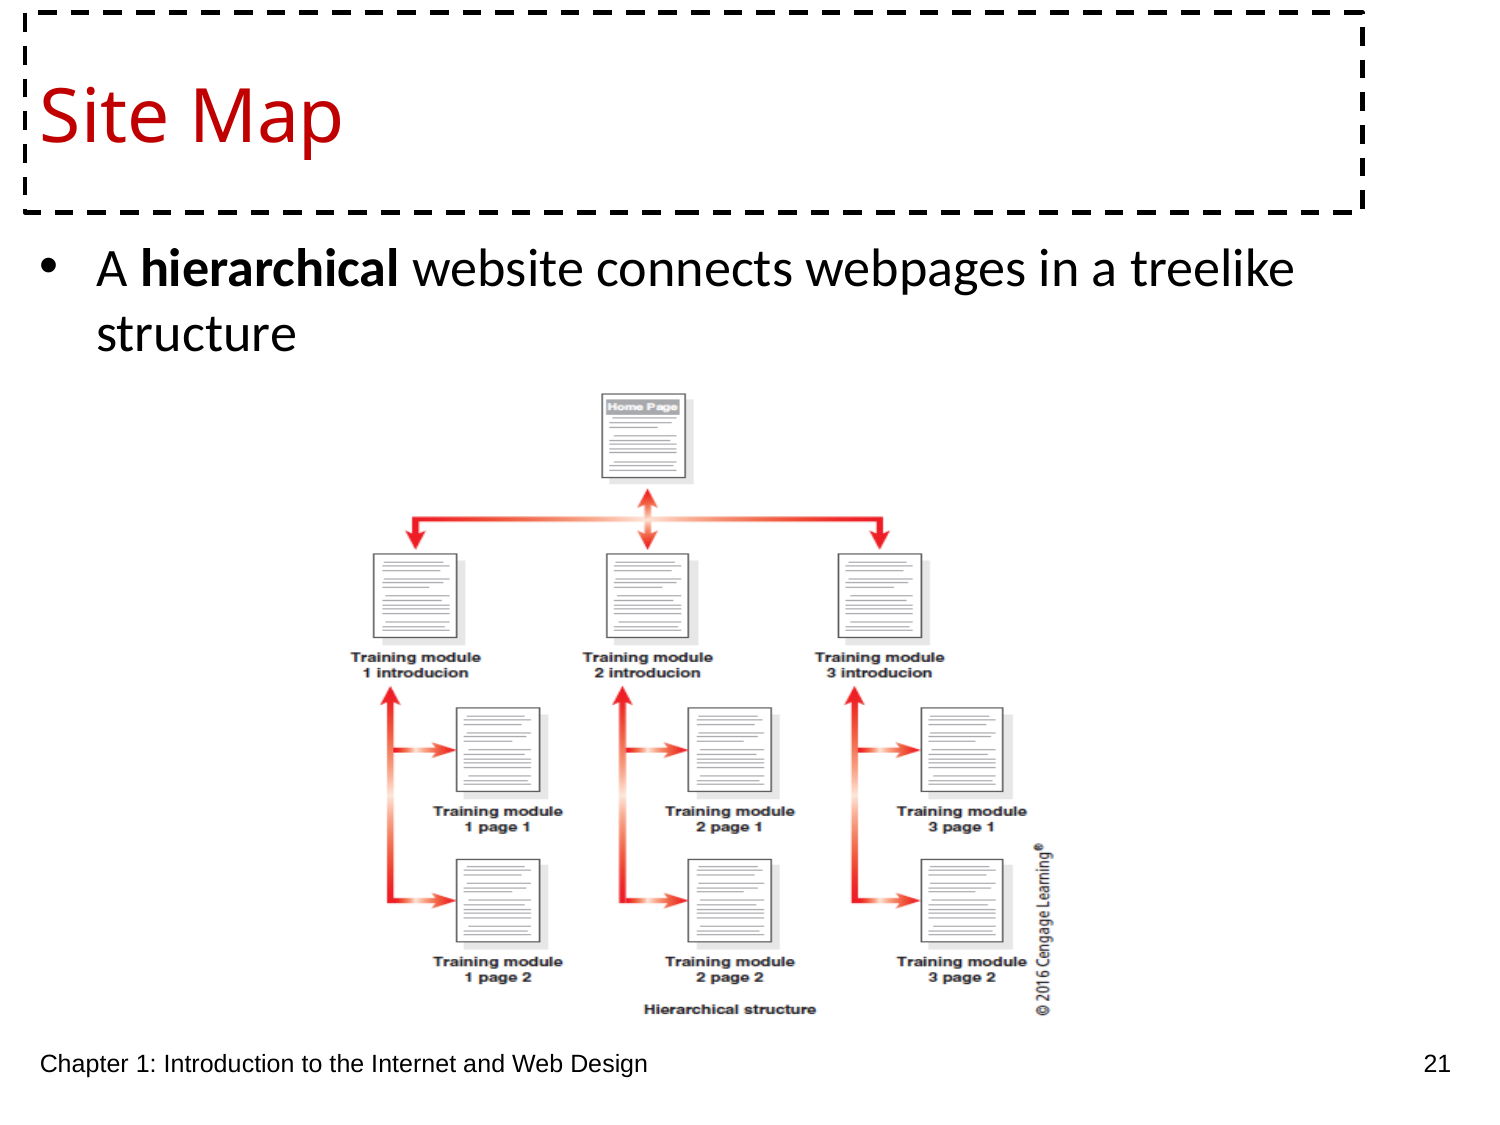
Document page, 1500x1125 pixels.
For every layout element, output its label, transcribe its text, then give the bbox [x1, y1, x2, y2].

picture [331, 378, 1094, 1032]
slide_number 21 [1400, 1040, 1475, 1100]
title Site Map [23, 10, 1365, 215]
list A hierarchical website connects webpages in a treelike structure [24, 224, 1475, 1024]
footer Chapter 1: Introduction to the Internet and Web Design [24, 1040, 1400, 1100]
